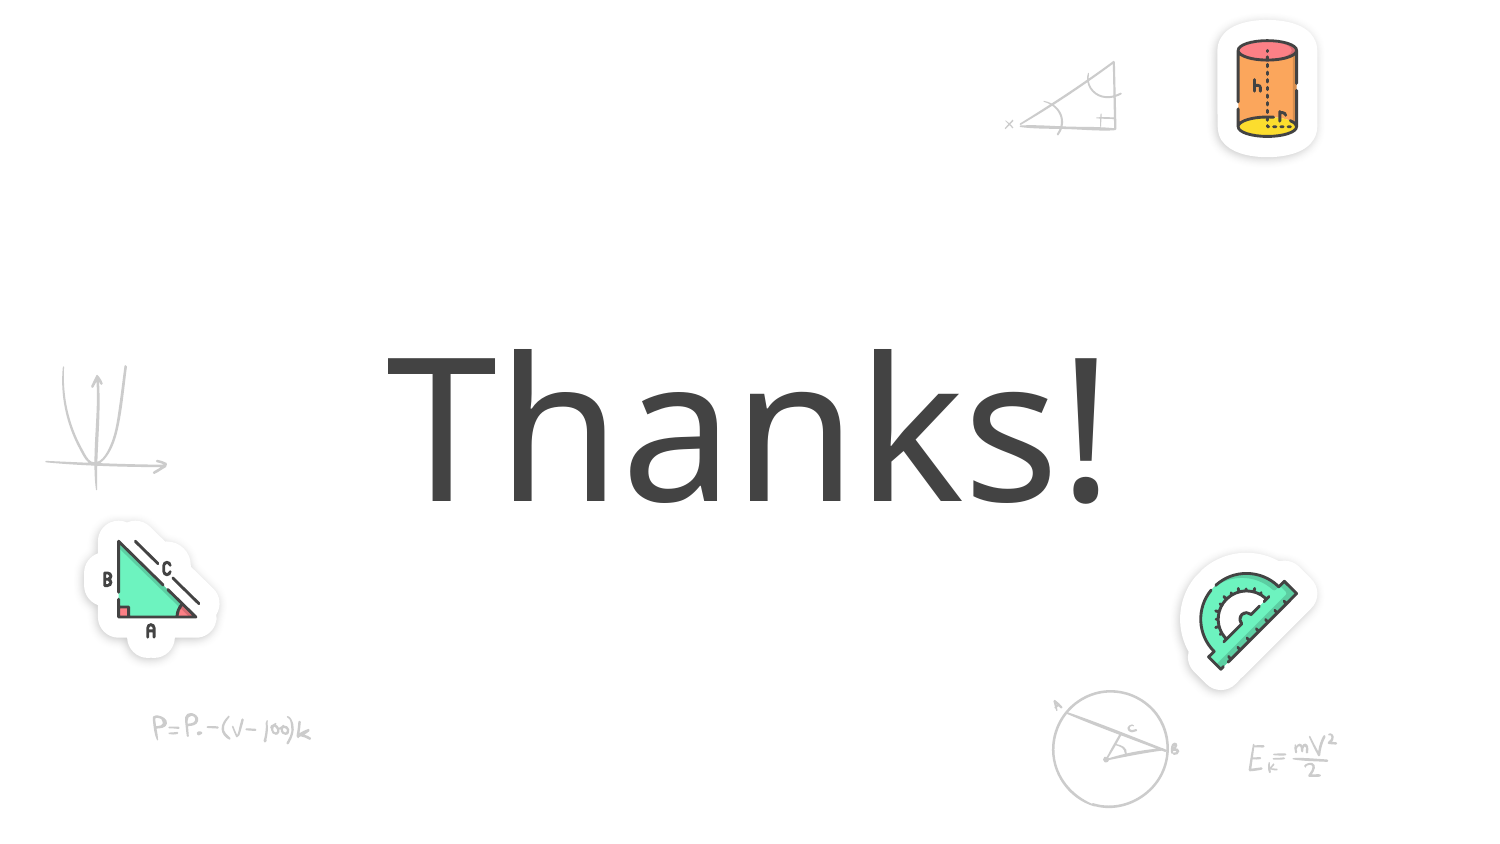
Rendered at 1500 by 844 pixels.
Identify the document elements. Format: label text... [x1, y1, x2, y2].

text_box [1179, 552, 1318, 691]
title Thanks! [167, 153, 1333, 691]
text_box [1248, 733, 1338, 778]
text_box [152, 712, 312, 745]
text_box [1216, 19, 1318, 158]
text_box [83, 520, 222, 659]
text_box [1049, 689, 1180, 809]
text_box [1004, 60, 1123, 136]
